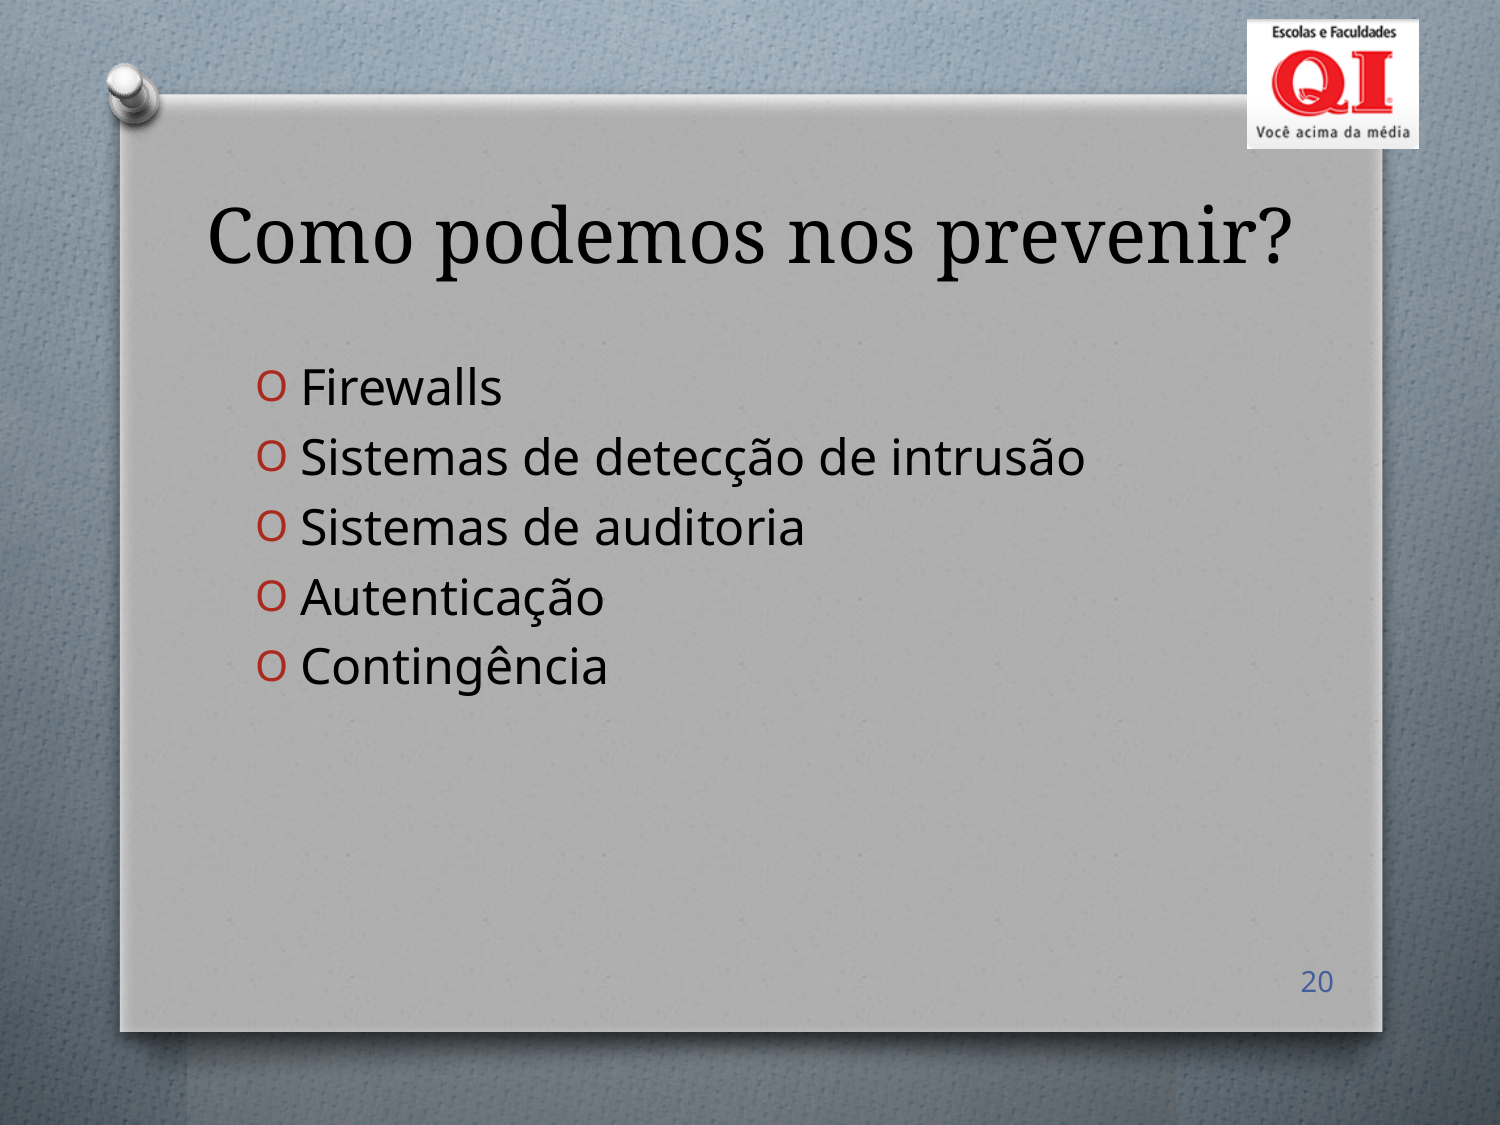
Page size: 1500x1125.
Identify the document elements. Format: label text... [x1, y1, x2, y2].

picture [75, 29, 198, 153]
slide_number 20 [1258, 952, 1350, 1013]
list Firewalls Sistemas de detecção de intrusão Sistemas de auditoria Autenticação Contingência [240, 347, 1257, 939]
title Como podemos nos prevenir? [179, 134, 1323, 332]
picture [1247, 19, 1439, 156]
